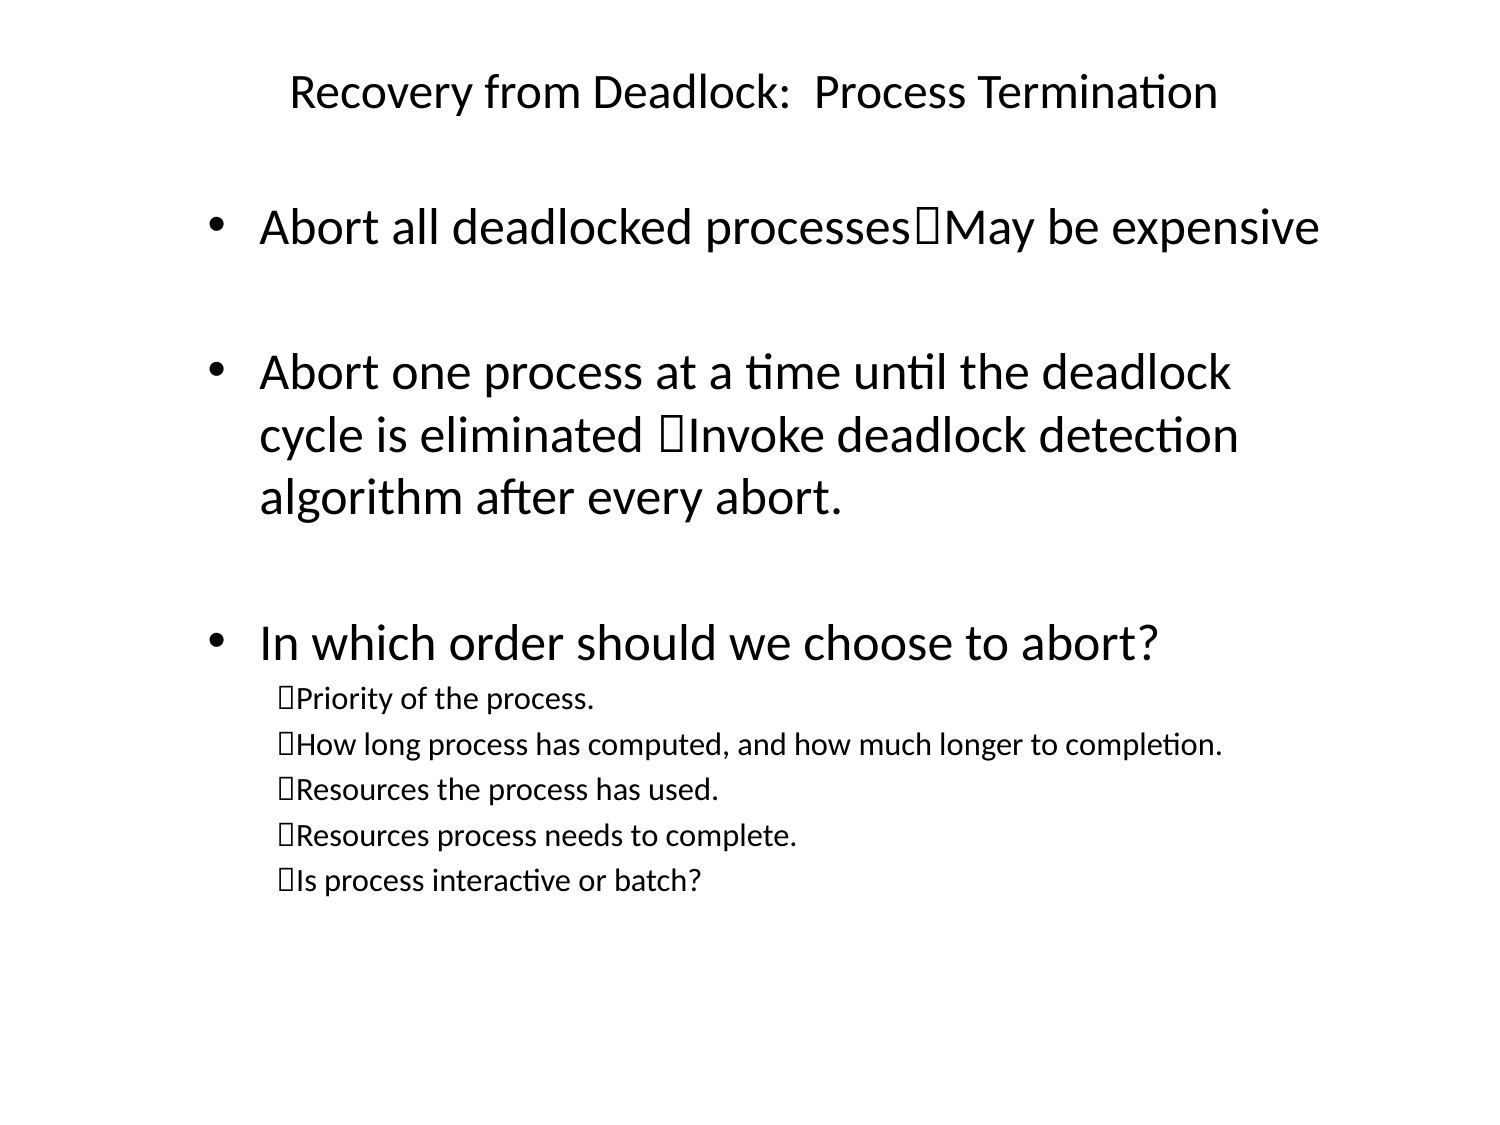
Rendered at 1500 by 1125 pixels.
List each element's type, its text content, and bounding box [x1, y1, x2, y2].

list Abort all deadlocked processesMay be expensive Abort one process at a time until the deadlock cycle is eliminated Invoke deadlock detection algorithm after every abort. In which order should we choose to abort? Priority of the process. How long process has computed, and how much longer to completion. Resources the process has used. Resources process needs to complete. Is process interactive or batch? [192, 184, 1346, 975]
title Recovery from Deadlock: Process Termination [35, 51, 1474, 127]
